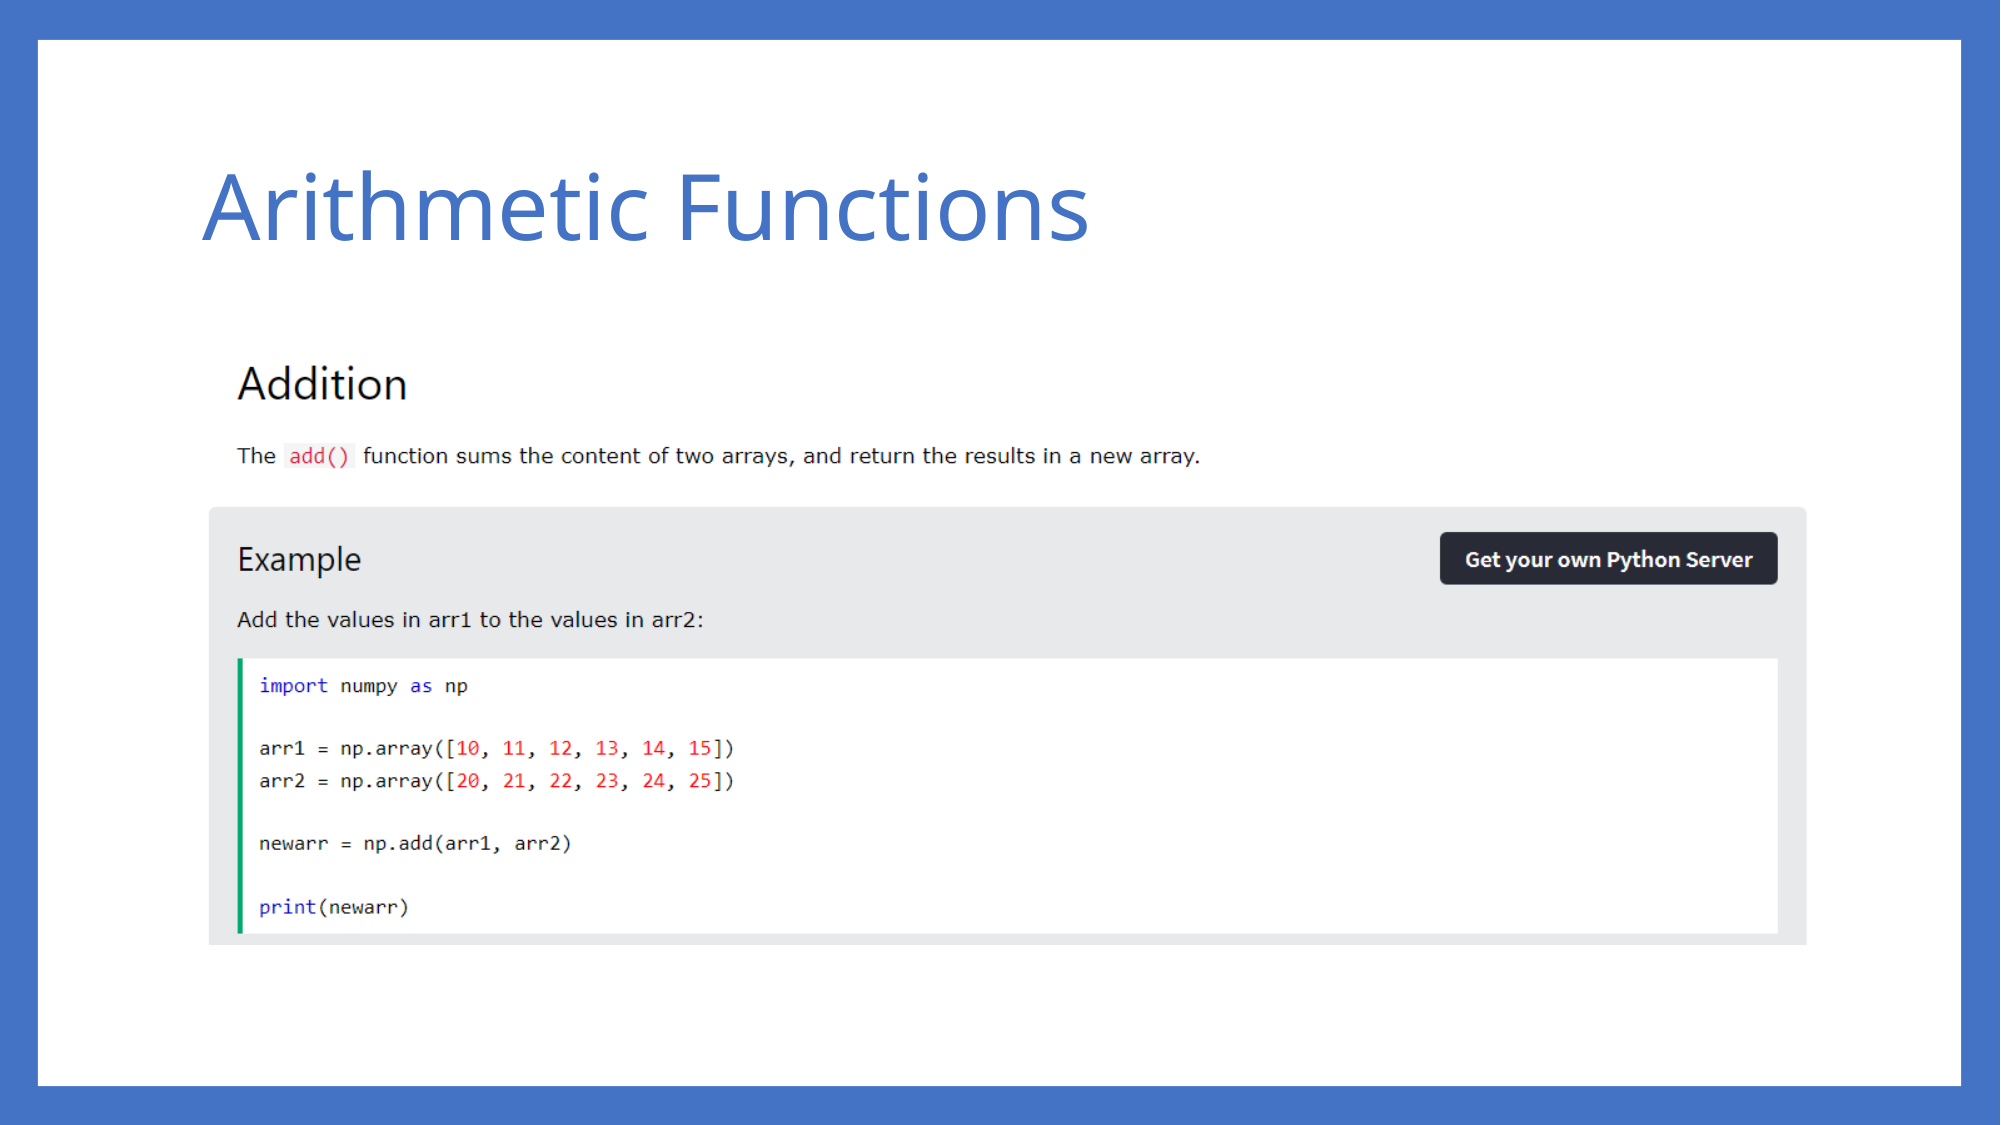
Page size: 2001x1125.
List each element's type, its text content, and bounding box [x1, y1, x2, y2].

picture [199, 341, 1808, 945]
title Arithmetic Functions [187, 99, 1808, 323]
